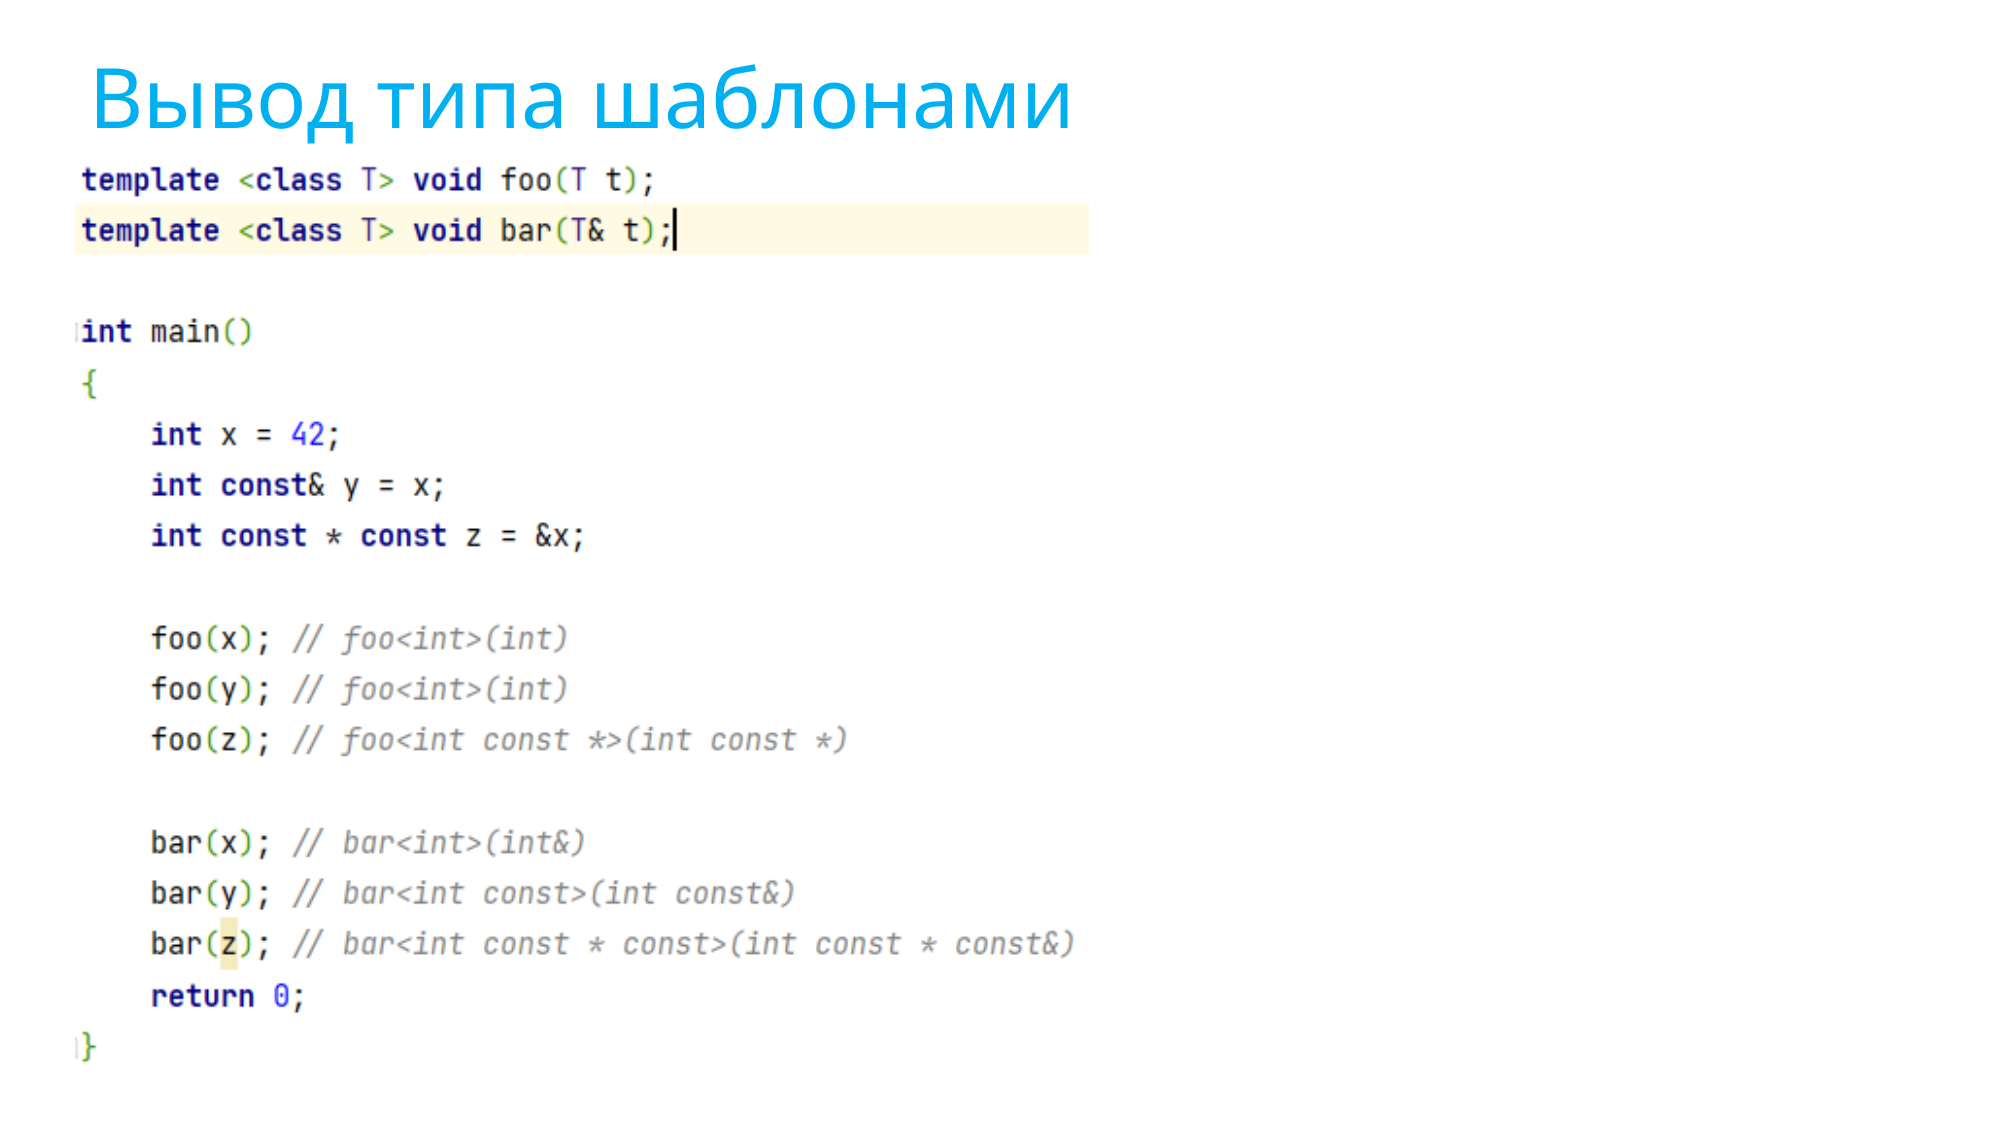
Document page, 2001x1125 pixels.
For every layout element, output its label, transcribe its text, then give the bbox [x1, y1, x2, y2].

text_box Вывод типа шаблонами [74, 38, 1573, 153]
picture [74, 153, 1089, 1083]
